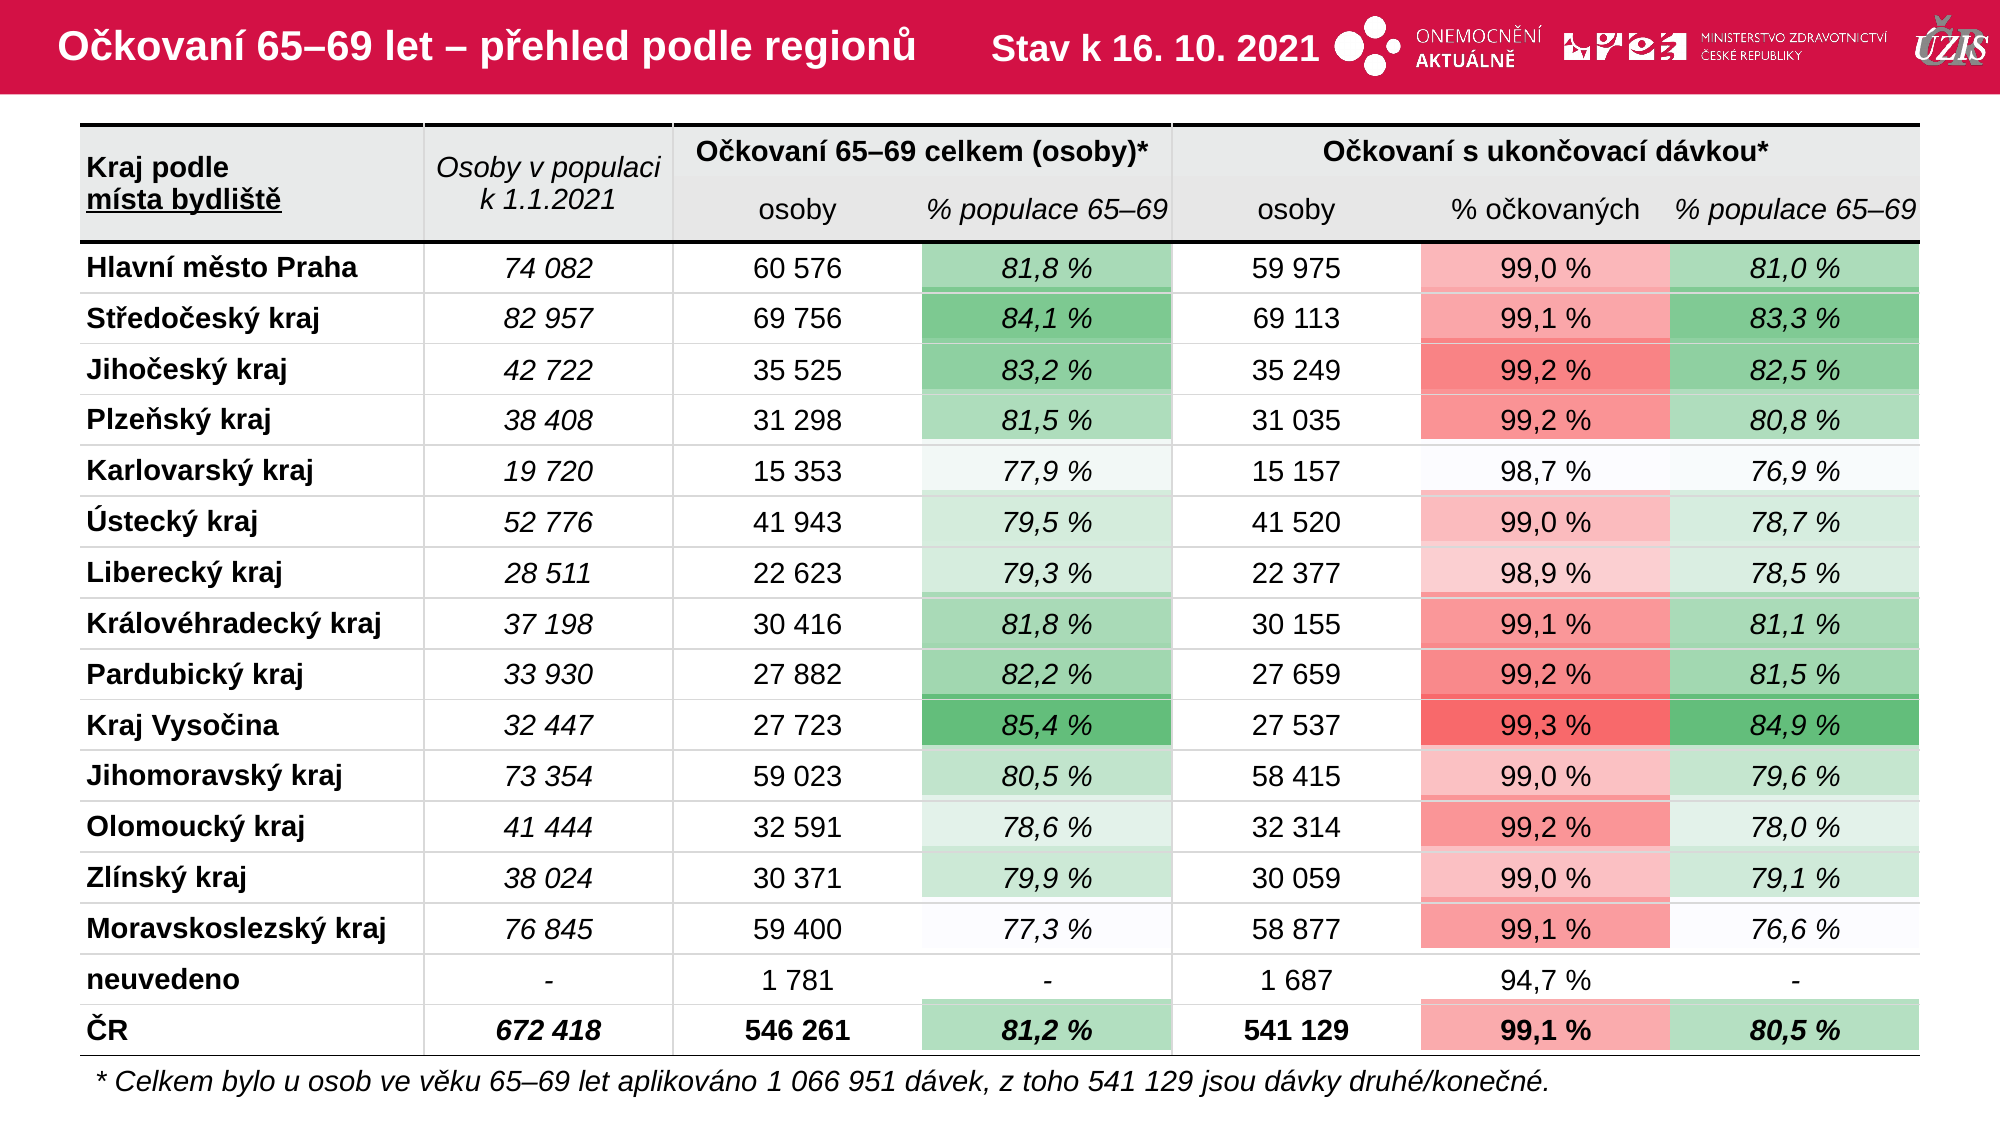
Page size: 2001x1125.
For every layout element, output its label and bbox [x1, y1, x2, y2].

table_cell [1173, 751, 1920, 800]
table_cell [425, 548, 672, 597]
table_header [674, 127, 1171, 176]
table_cell [80, 853, 423, 902]
table_cell [80, 294, 423, 343]
table_cell [425, 599, 672, 648]
table_cell [674, 446, 1171, 495]
table_cell [80, 904, 423, 953]
table_cell [80, 1005, 423, 1055]
table_cell [1173, 548, 1920, 597]
table_cell [80, 955, 423, 1004]
table_cell [80, 446, 423, 495]
table_cell [674, 244, 1171, 292]
table_cell [80, 599, 423, 648]
table_cell [674, 497, 1171, 546]
table_cell [425, 395, 672, 444]
table_cell [425, 904, 672, 953]
table_cell [80, 244, 423, 292]
table_cell [674, 344, 1171, 394]
table_header [1173, 127, 1920, 176]
table_cell [1173, 446, 1920, 495]
table_cell [80, 344, 423, 394]
table_cell [674, 599, 1171, 648]
table_cell [674, 650, 1171, 699]
table_cell [425, 294, 672, 343]
table_cell [1173, 700, 1920, 749]
table_cell [425, 955, 672, 1004]
table_header [80, 127, 423, 240]
table_cell [674, 751, 1171, 800]
table_cell [1173, 904, 1920, 953]
table_cell [425, 751, 672, 800]
table_cell [80, 700, 423, 749]
table_cell [674, 548, 1171, 597]
table_cell [425, 1005, 672, 1055]
table_cell [1173, 395, 1920, 444]
table_cell [425, 446, 672, 495]
table_cell [674, 176, 1171, 240]
table_cell [1173, 599, 1920, 648]
table_cell [425, 497, 672, 546]
table_cell [1173, 955, 1920, 1004]
table_cell [80, 548, 423, 597]
table_cell [80, 751, 423, 800]
table_cell [1173, 176, 1920, 240]
table_header [425, 127, 672, 240]
table_cell [425, 802, 672, 851]
table_cell [1173, 344, 1920, 394]
table_cell [425, 244, 672, 292]
text_box [80, 1055, 1871, 1105]
picture [1915, 15, 1989, 66]
table_cell [1173, 294, 1920, 343]
text_box [976, 16, 1421, 77]
picture [1421, 16, 1542, 76]
table_cell [80, 802, 423, 851]
table_cell [674, 904, 1171, 953]
table_cell [425, 853, 672, 902]
table_cell [425, 700, 672, 749]
table_cell [80, 395, 423, 444]
table_cell [1173, 802, 1920, 851]
table_cell [674, 700, 1171, 749]
title [42, 0, 1262, 95]
table_cell [1173, 497, 1920, 546]
table_cell [1173, 1005, 1920, 1055]
table_cell [1173, 650, 1920, 699]
table_cell [425, 344, 672, 394]
table_cell [1173, 244, 1920, 292]
table_cell [80, 650, 423, 699]
table_cell [674, 955, 1171, 1004]
table_cell [674, 395, 1171, 444]
table_cell [80, 497, 423, 546]
table_cell [425, 650, 672, 699]
table_cell [674, 853, 1171, 902]
picture [1563, 31, 1888, 60]
table_cell [1173, 853, 1920, 902]
table_cell [674, 802, 1171, 851]
table_cell [674, 294, 1171, 343]
table_cell [674, 1005, 1171, 1055]
